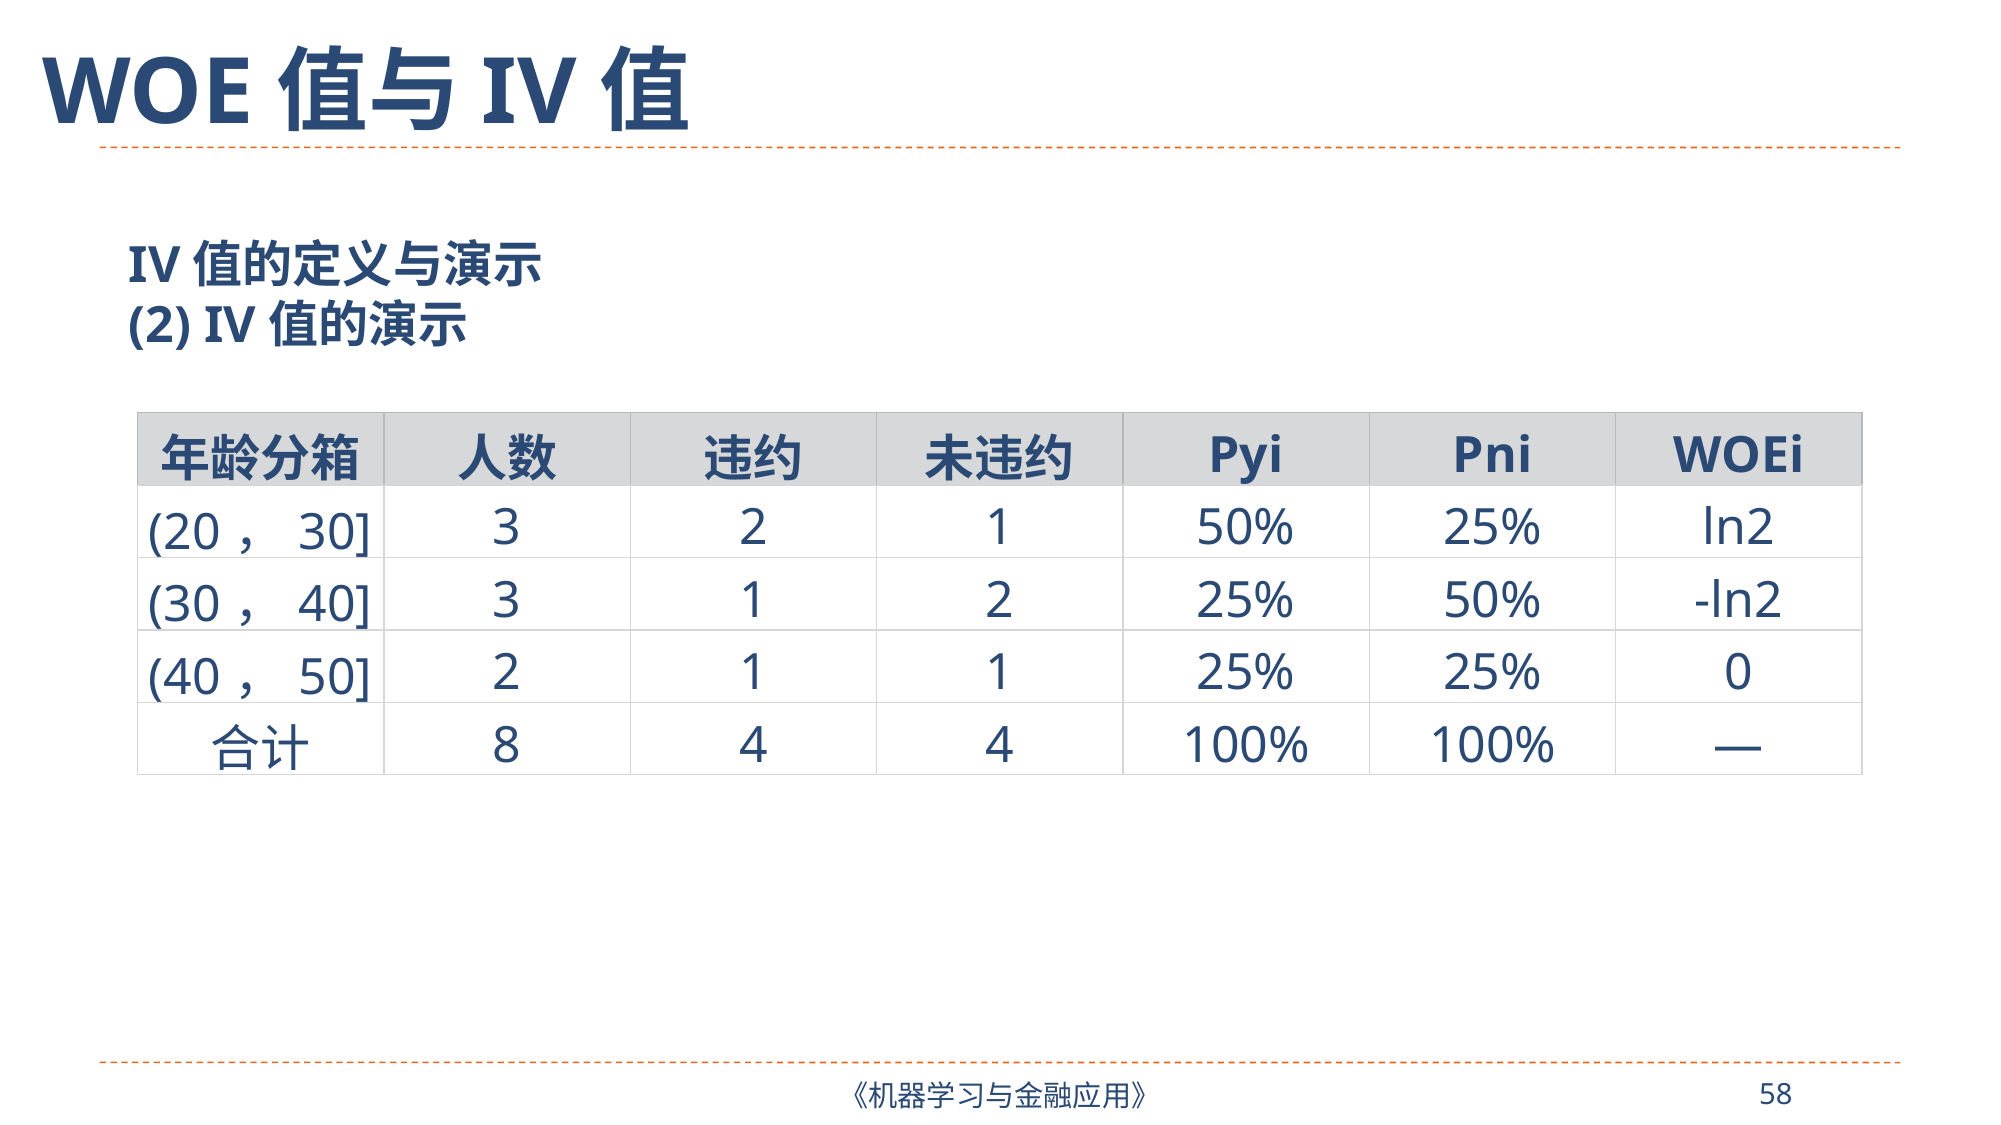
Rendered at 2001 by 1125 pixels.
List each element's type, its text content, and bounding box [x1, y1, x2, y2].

table_cell (20，30] [138, 486, 383, 557]
table_cell (40，50] [138, 631, 383, 702]
table_cell (30，40] [138, 558, 383, 629]
table_cell 25% [1370, 486, 1615, 557]
table_cell 25% [1124, 558, 1369, 629]
table_cell — [1616, 703, 1861, 774]
table_cell 2 [385, 631, 630, 702]
text_box IV值的定义与演示 (2) IV值的演示 [114, 224, 1886, 360]
table_cell 25% [1370, 631, 1615, 702]
table_cell 100% [1124, 703, 1369, 774]
table_header 人数 [385, 413, 630, 484]
table_cell 合计 [138, 703, 383, 774]
table_cell 2 [877, 558, 1122, 629]
table_header WOEi [1616, 413, 1861, 484]
table_header 违约 [631, 413, 876, 484]
table_cell 2 [631, 486, 876, 557]
table_header Pni [1370, 413, 1615, 484]
table_cell 1 [631, 558, 876, 629]
table_cell 1 [877, 631, 1122, 702]
table_header 未违约 [877, 413, 1122, 484]
table_cell 50% [1370, 558, 1615, 629]
table_cell 1 [631, 631, 876, 702]
text_box WOE值与IV值 [27, 24, 706, 150]
table_header Pyi [1124, 413, 1369, 484]
table_cell -ln2 [1616, 558, 1861, 629]
table_cell 3 [385, 558, 630, 629]
table_cell 1 [877, 486, 1122, 557]
table_cell 50% [1124, 486, 1369, 557]
table_cell 0 [1616, 631, 1861, 702]
table_cell ln2 [1616, 486, 1861, 557]
table_cell 100% [1370, 703, 1615, 774]
table_cell 4 [877, 703, 1122, 774]
table_cell 25% [1124, 631, 1369, 702]
table_header 年龄分箱 [138, 413, 383, 484]
table_cell 4 [631, 703, 876, 774]
table_cell 3 [385, 486, 630, 557]
table_cell 8 [385, 703, 630, 774]
